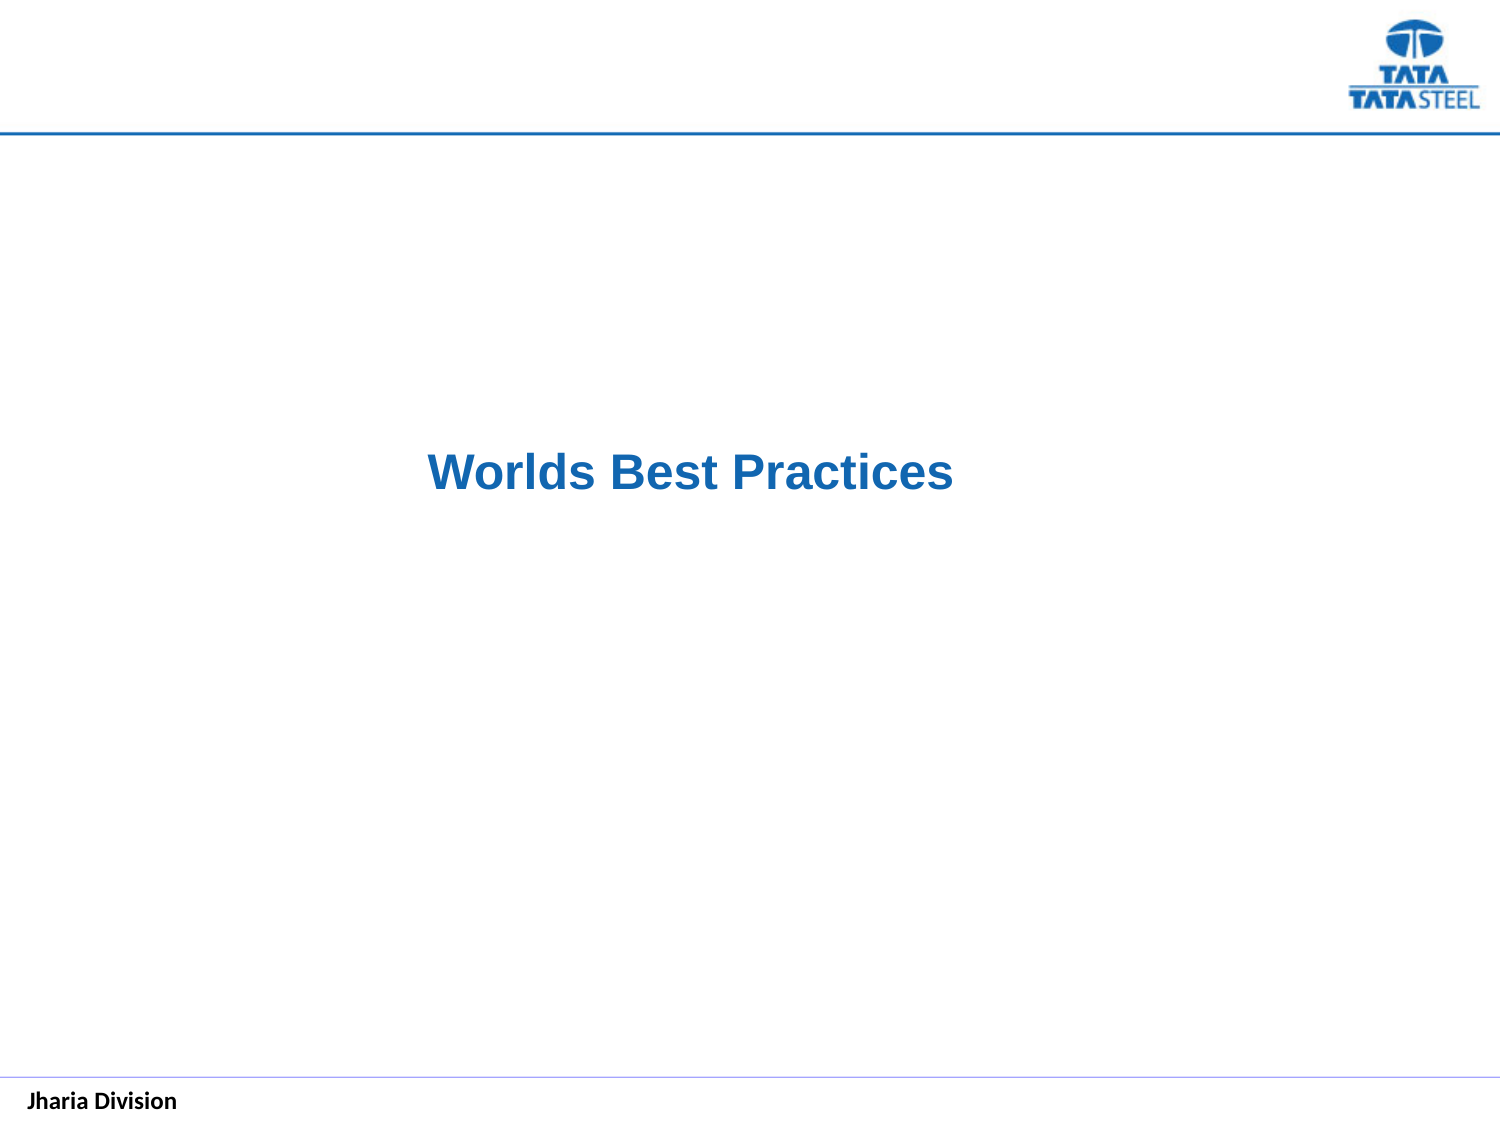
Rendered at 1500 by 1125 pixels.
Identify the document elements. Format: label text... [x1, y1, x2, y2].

picture [0, 1078, 1500, 1125]
picture [0, 0, 1500, 1076]
title Worlds Best Practices [112, 349, 1388, 591]
